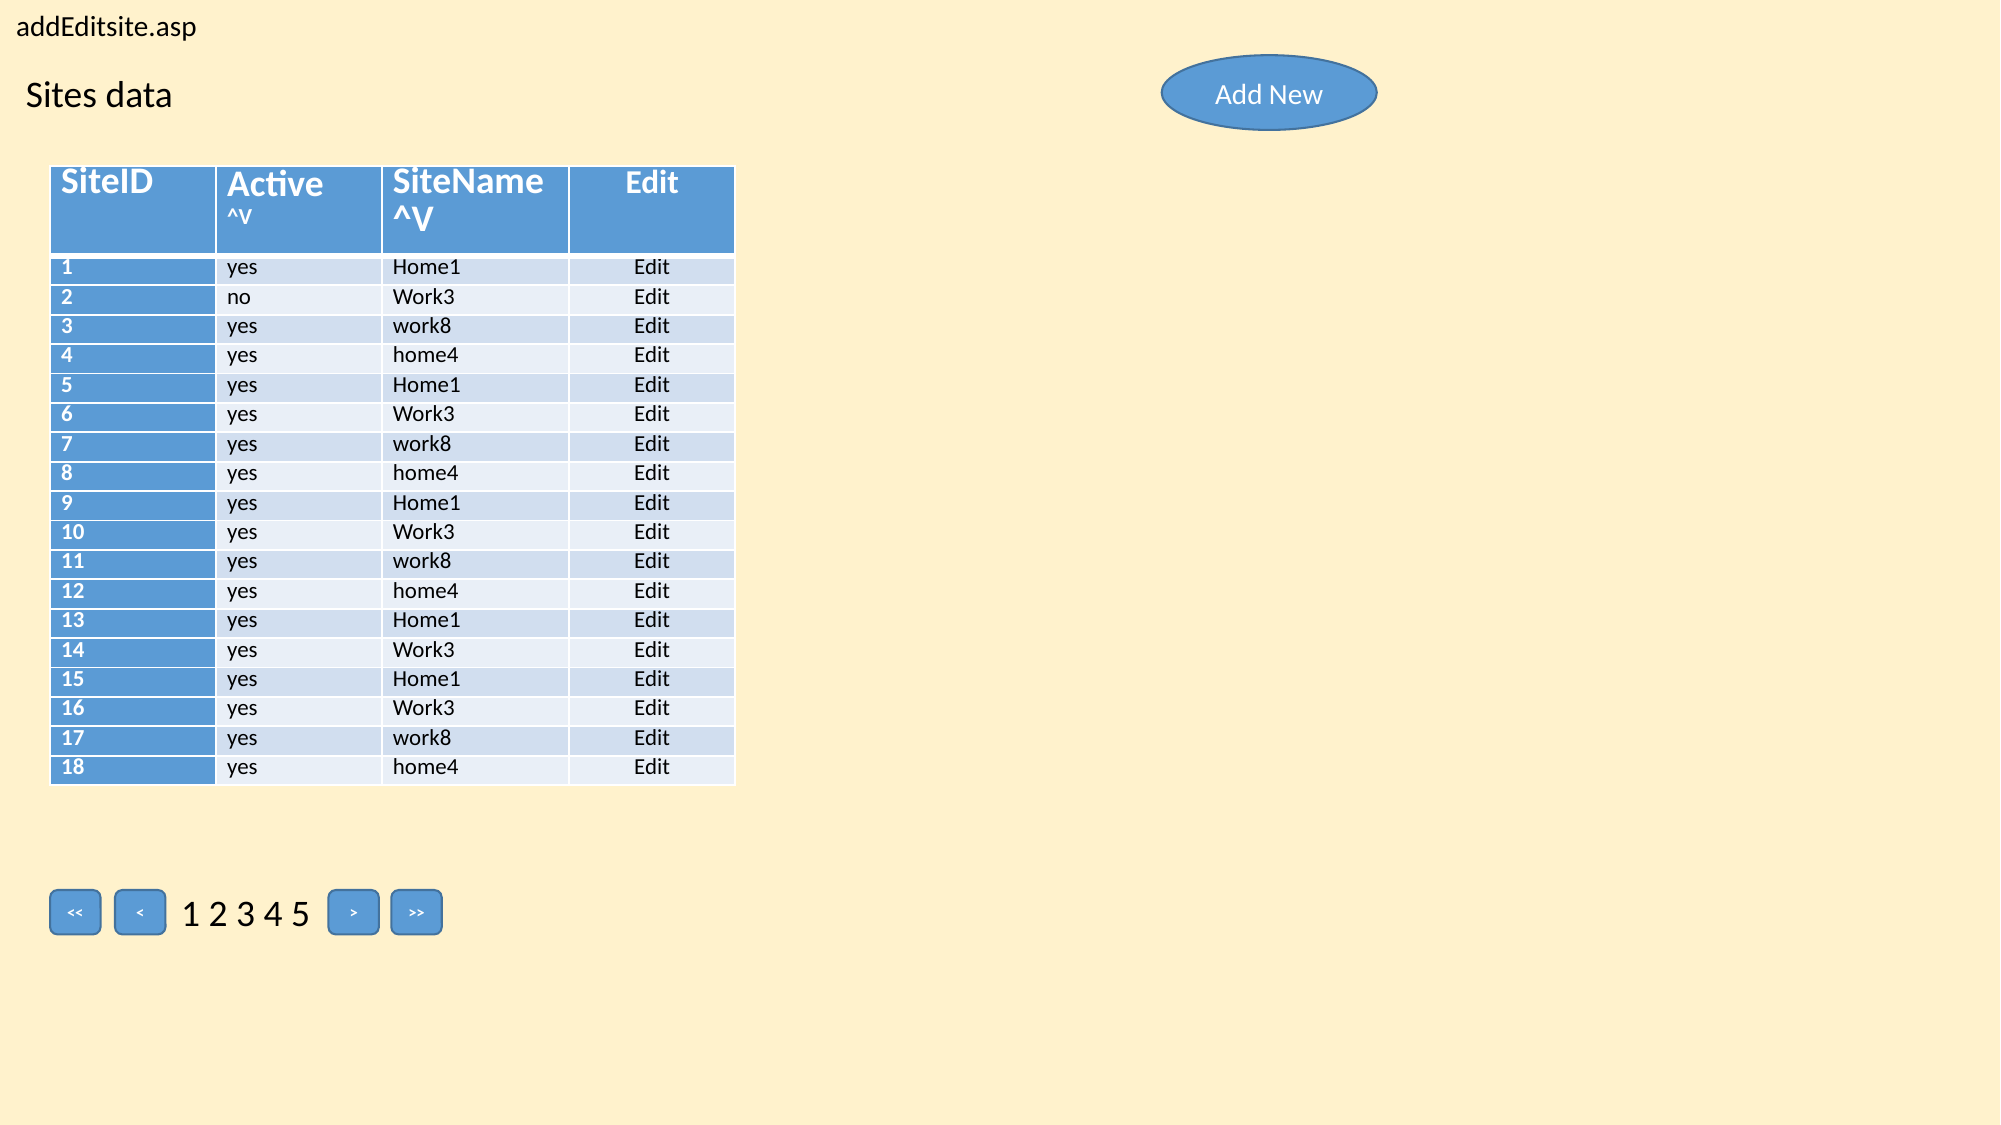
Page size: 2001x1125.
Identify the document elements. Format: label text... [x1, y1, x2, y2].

table_cell Edit [570, 521, 734, 549]
table_cell home4 [383, 345, 568, 373]
table_cell Edit [570, 463, 734, 490]
table_cell Edit [570, 374, 734, 402]
text_box >> [390, 888, 443, 936]
table_cell work8 [383, 551, 568, 578]
table_cell 12 [51, 580, 215, 608]
table_cell yes [217, 757, 381, 784]
table_cell yes [217, 404, 381, 431]
table_cell Work3 [383, 698, 568, 725]
table_cell Edit [570, 639, 734, 667]
table_cell Work3 [383, 404, 568, 431]
table_cell Edit [570, 259, 734, 284]
table_cell Edit [570, 286, 734, 314]
table_cell Work3 [383, 286, 568, 314]
table_cell yes [217, 521, 381, 549]
table_header SiteName ^V [383, 167, 568, 253]
table_cell no [217, 286, 381, 314]
table_cell Home1 [383, 668, 568, 696]
table_cell 1 [51, 259, 215, 284]
table_cell 11 [51, 551, 215, 578]
table_cell 8 [51, 463, 215, 490]
table_cell 15 [51, 668, 215, 696]
table_cell Edit [570, 757, 734, 784]
table_cell 18 [51, 757, 215, 784]
table_cell 7 [51, 433, 215, 461]
table_cell Edit [570, 433, 734, 461]
table_cell 2 [51, 286, 215, 314]
table_cell yes [217, 463, 381, 490]
table_cell 9 [51, 492, 215, 520]
table_cell Edit [570, 404, 734, 431]
table_cell yes [217, 639, 381, 667]
table_cell Home1 [383, 374, 568, 402]
table_cell 17 [51, 727, 215, 755]
table_cell home4 [383, 463, 568, 490]
text_box addEditsite.asp [1, 0, 212, 50]
text_box < [113, 888, 166, 936]
table_cell Home1 [383, 610, 568, 637]
table_cell Home1 [383, 492, 568, 520]
table_cell 10 [51, 521, 215, 549]
table_cell Edit [570, 698, 734, 725]
table_cell Home1 [383, 259, 568, 284]
table_cell yes [217, 668, 381, 696]
text_box 1 2 3 4 5 [166, 881, 326, 942]
table_cell 16 [51, 698, 215, 725]
text_box Sites data [11, 62, 189, 122]
table_cell Edit [570, 492, 734, 520]
table_cell 3 [51, 316, 215, 343]
table_cell home4 [383, 757, 568, 784]
table_cell 6 [51, 404, 215, 431]
table_cell Edit [570, 316, 734, 343]
table_header Edit [570, 167, 734, 253]
table_cell yes [217, 259, 381, 284]
table_cell Edit [570, 345, 734, 373]
table_header SiteID [51, 167, 215, 253]
text_box > [327, 888, 380, 936]
text_box << [49, 888, 102, 936]
table_cell Work3 [383, 639, 568, 667]
table_header Active ^V [217, 167, 381, 253]
table_cell 14 [51, 639, 215, 667]
table_cell Edit [570, 727, 734, 755]
table_cell yes [217, 551, 381, 578]
text_box Add New [1160, 54, 1378, 131]
table_cell yes [217, 433, 381, 461]
table_cell Edit [570, 610, 734, 637]
table_cell yes [217, 698, 381, 725]
table_cell yes [217, 316, 381, 343]
table_cell Edit [570, 668, 734, 696]
table_cell yes [217, 610, 381, 637]
table_cell work8 [383, 433, 568, 461]
table_cell Edit [570, 551, 734, 578]
table_cell yes [217, 580, 381, 608]
table_cell yes [217, 374, 381, 402]
table_cell work8 [383, 316, 568, 343]
table_cell 13 [51, 610, 215, 637]
table_cell work8 [383, 727, 568, 755]
table_cell yes [217, 727, 381, 755]
table_cell yes [217, 492, 381, 520]
table_cell 5 [51, 374, 215, 402]
table_cell home4 [383, 580, 568, 608]
table_cell 4 [51, 345, 215, 373]
table_cell yes [217, 345, 381, 373]
table_cell Edit [570, 580, 734, 608]
table_cell Work3 [383, 521, 568, 549]
